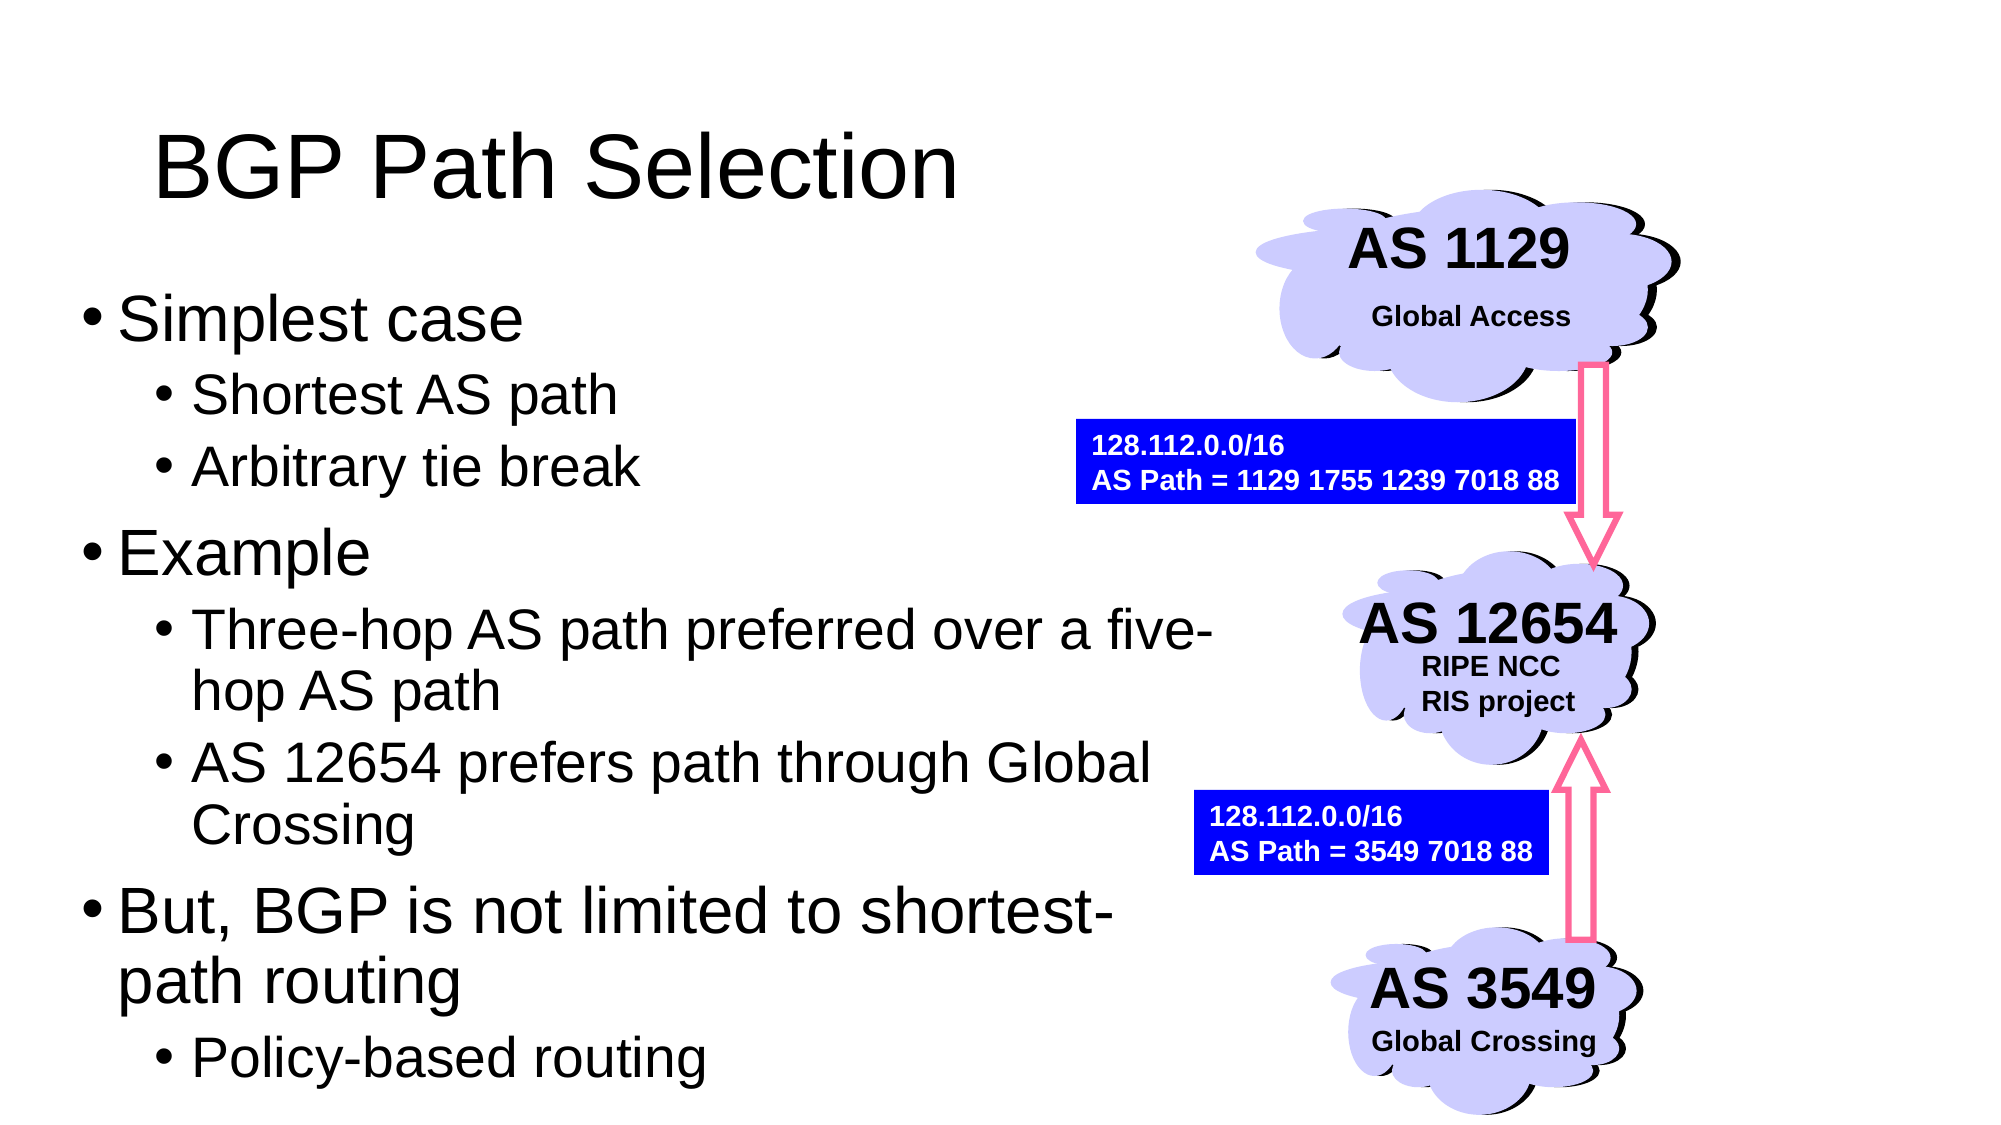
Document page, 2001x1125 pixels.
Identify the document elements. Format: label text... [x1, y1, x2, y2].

title BGP Path Selection [137, 59, 1863, 278]
text_box 128.112.0.0/16 AS Path = 1129 1755 1239 7018 88 [1076, 418, 1576, 504]
list Simplest case Shortest AS path Arbitrary tie break Example Three-hop AS path preferred over a five-hop AS path AS 12654 prefers path through Global Crossing But, BGP is not limited to shortest-path routing Policy-based routing [66, 277, 1235, 1100]
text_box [1331, 928, 1643, 1114]
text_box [1256, 190, 1680, 402]
text_box 128.112.0.0/16 AS Path = 3549 7018 88 [1194, 789, 1549, 875]
text_box [1568, 402, 1619, 552]
text_box [1555, 764, 1607, 928]
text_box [1343, 552, 1655, 764]
